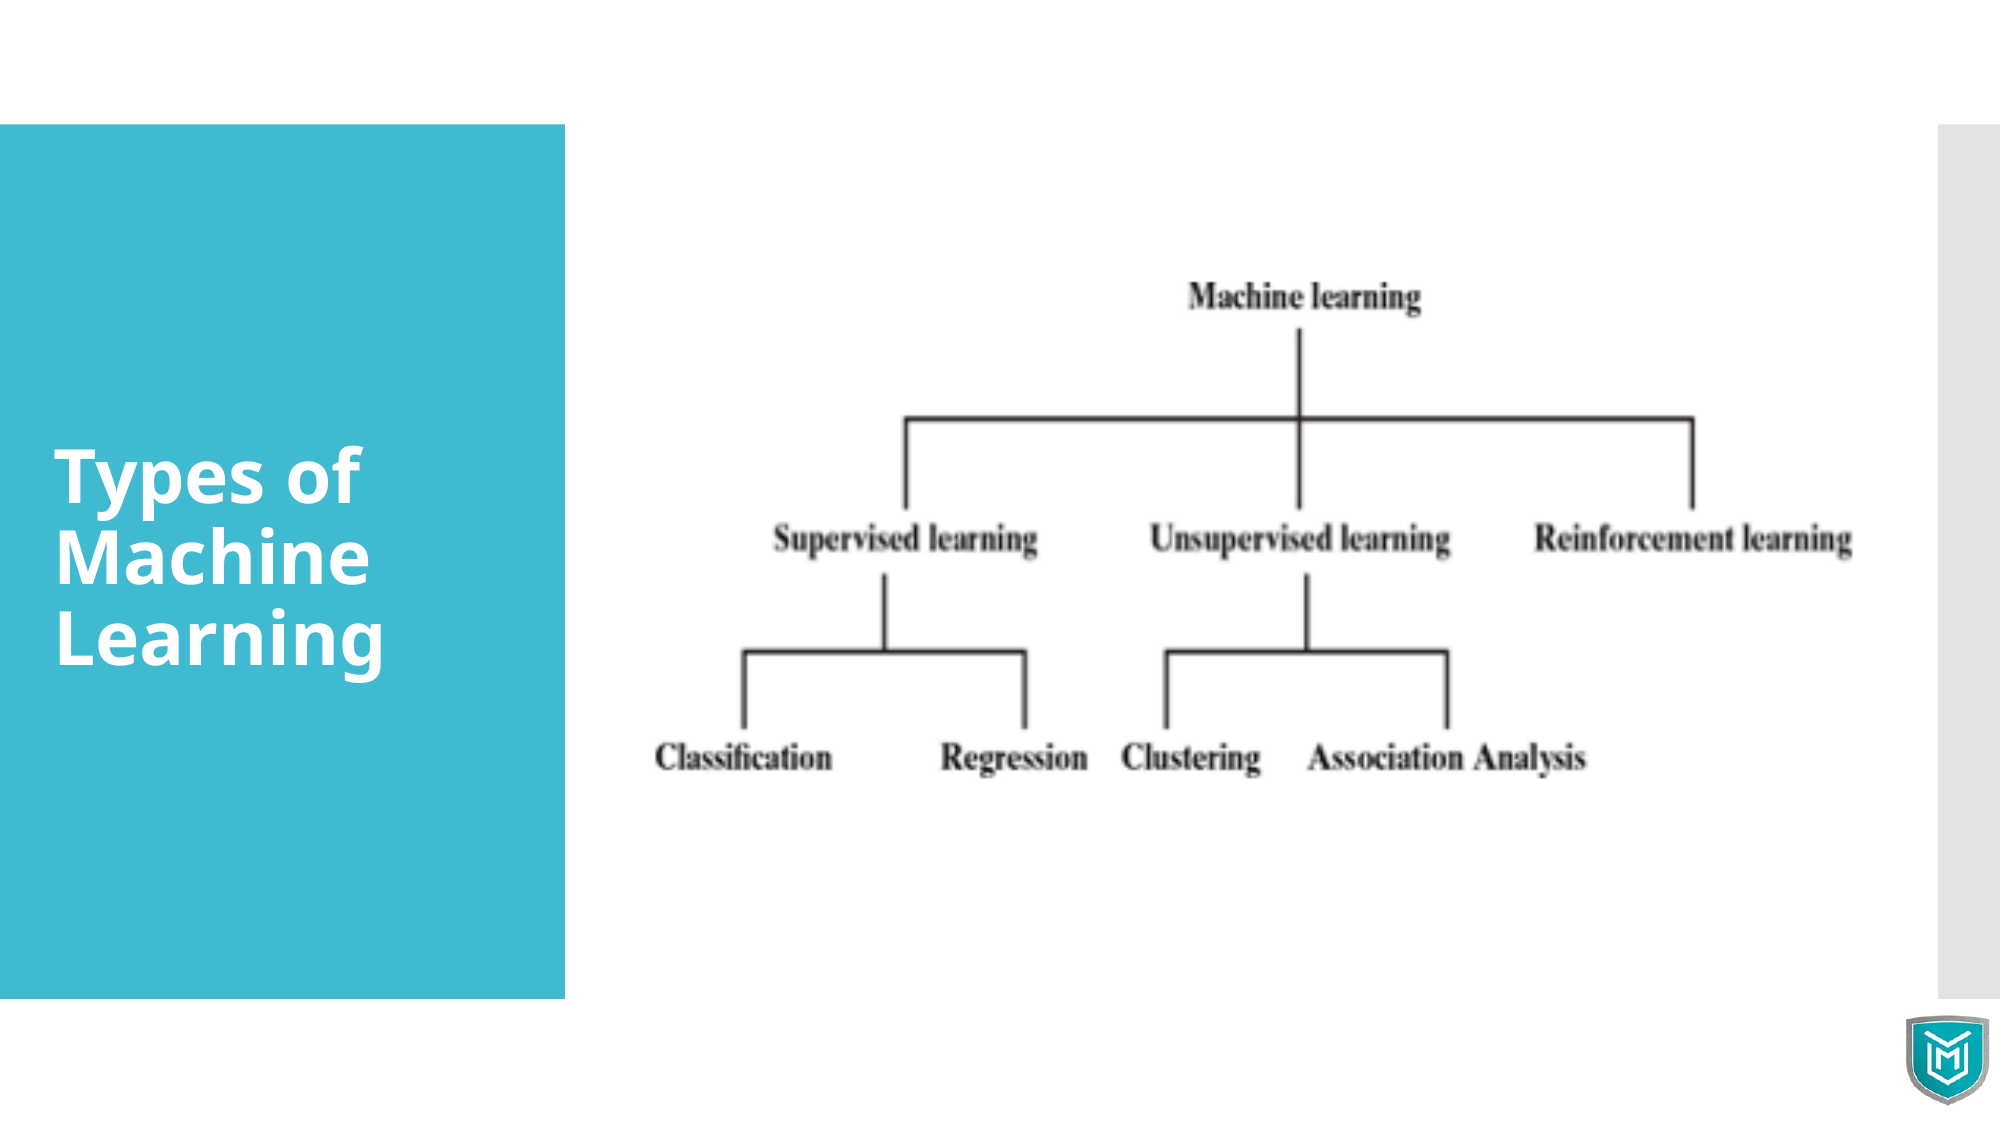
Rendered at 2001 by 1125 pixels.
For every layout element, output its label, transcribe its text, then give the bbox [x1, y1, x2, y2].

picture [594, 222, 1876, 810]
text_box Types of Machine Learning [51, 425, 523, 681]
picture [1896, 995, 2000, 1125]
